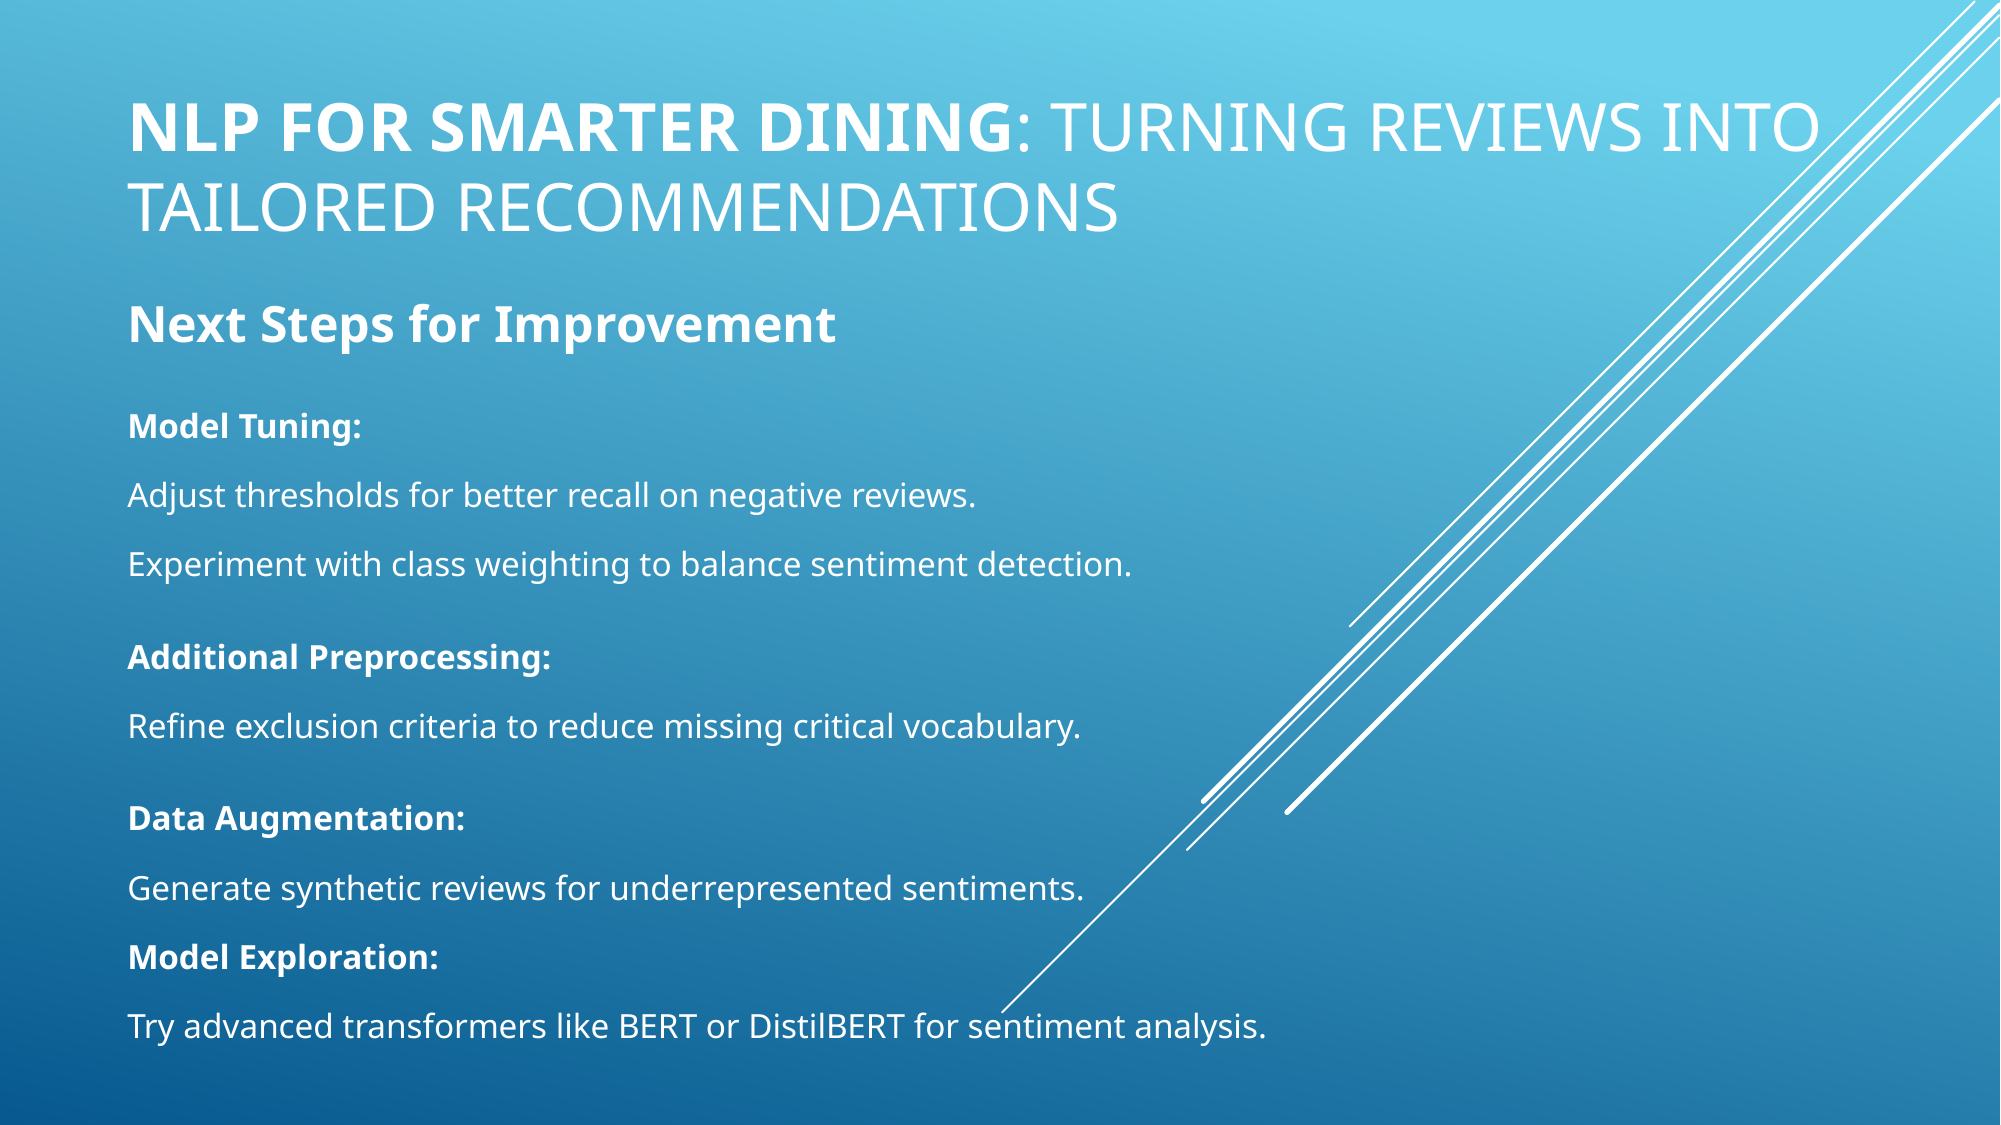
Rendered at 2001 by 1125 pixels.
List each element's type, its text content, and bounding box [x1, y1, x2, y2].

title NLP for Smarter Dining: Turning Reviews into Tailored Recommendations [112, 48, 1896, 253]
subtitle Next Steps for Improvement Model Tuning: Adjust thresholds for better recall on negative reviews. Experiment with class weighting to balance sentiment detection. Additional Preprocessing: Refine exclusion criteria to reduce missing critical vocabulary. Data Augmentation: Generate synthetic reviews for underrepresented sentiments. Model Exploration: Try advanced transformers like BERT or DistilBERT for sentiment analysis. [112, 276, 1771, 1041]
